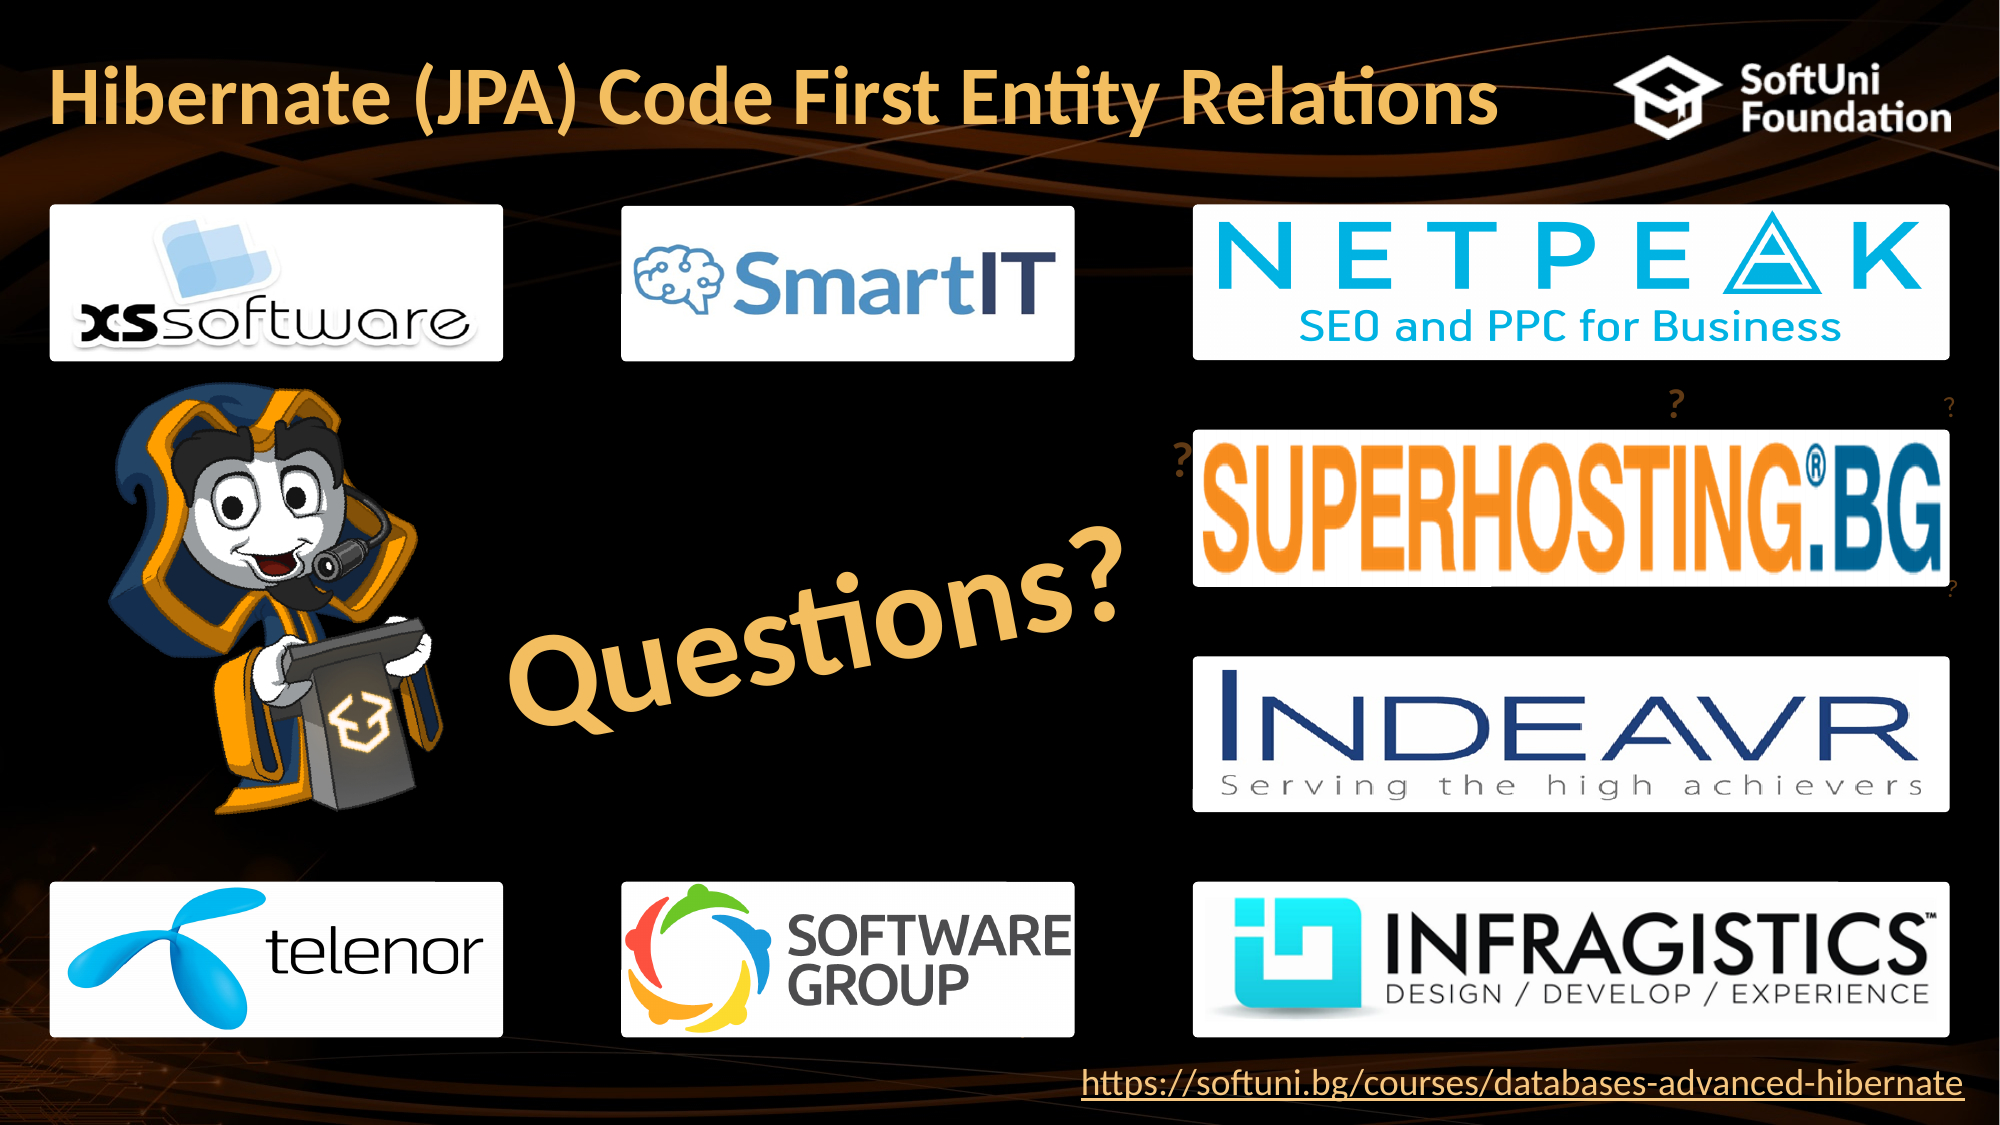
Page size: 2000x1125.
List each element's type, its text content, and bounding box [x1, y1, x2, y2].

list https://softuni.bg/courses/databases-advanced-hibernate [250, 1050, 1971, 1108]
picture [0, 0, 2000, 1125]
title Hibernate (JPA) Code First Entity Relations [30, 6, 1602, 189]
